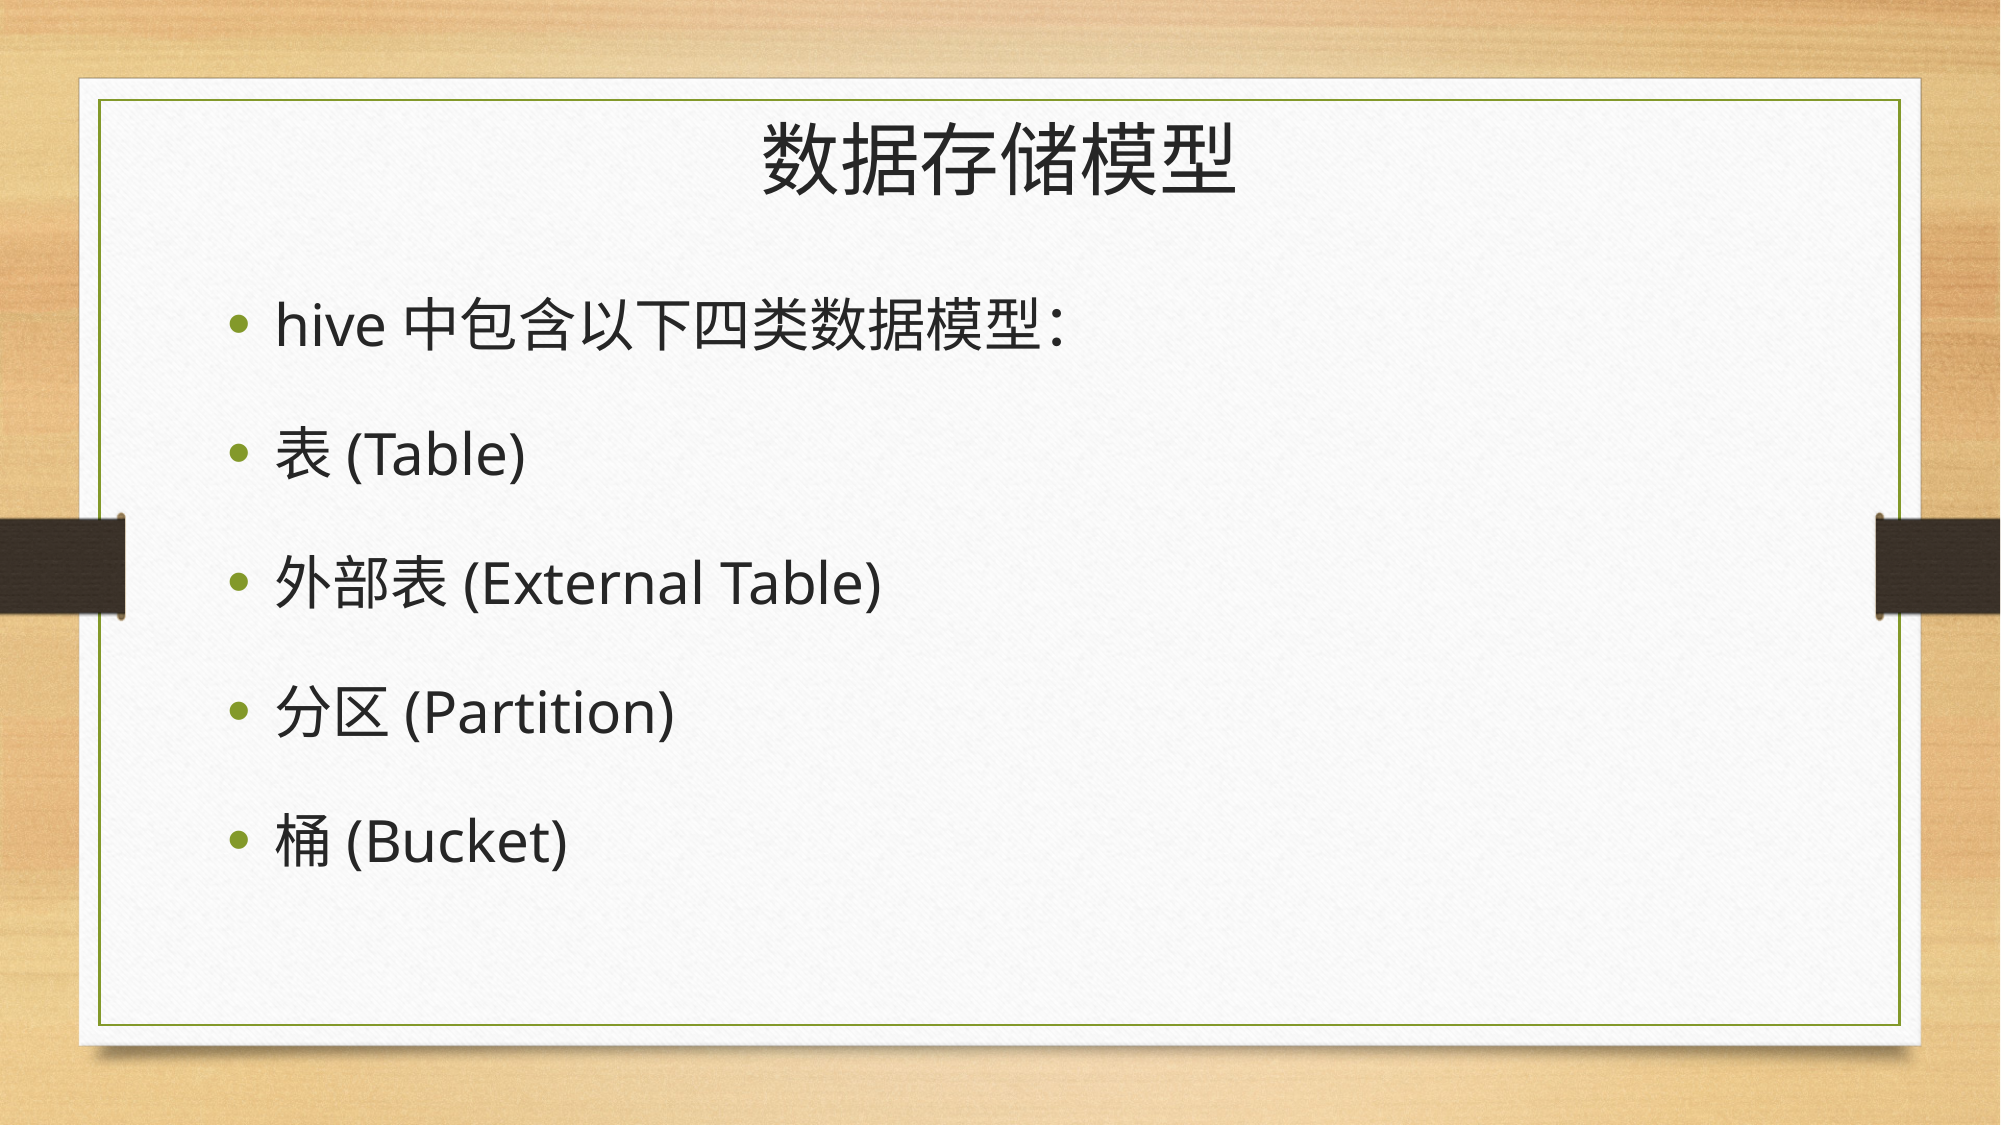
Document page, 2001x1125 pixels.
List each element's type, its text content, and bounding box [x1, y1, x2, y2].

title 数据存储模型 [212, 102, 1788, 214]
list hive中包含以下四类数据模型： 表(Table) 外部表(External Table) 分区(Partition) 桶(Bucket) [212, 245, 1788, 964]
picture [0, 0, 2001, 1125]
